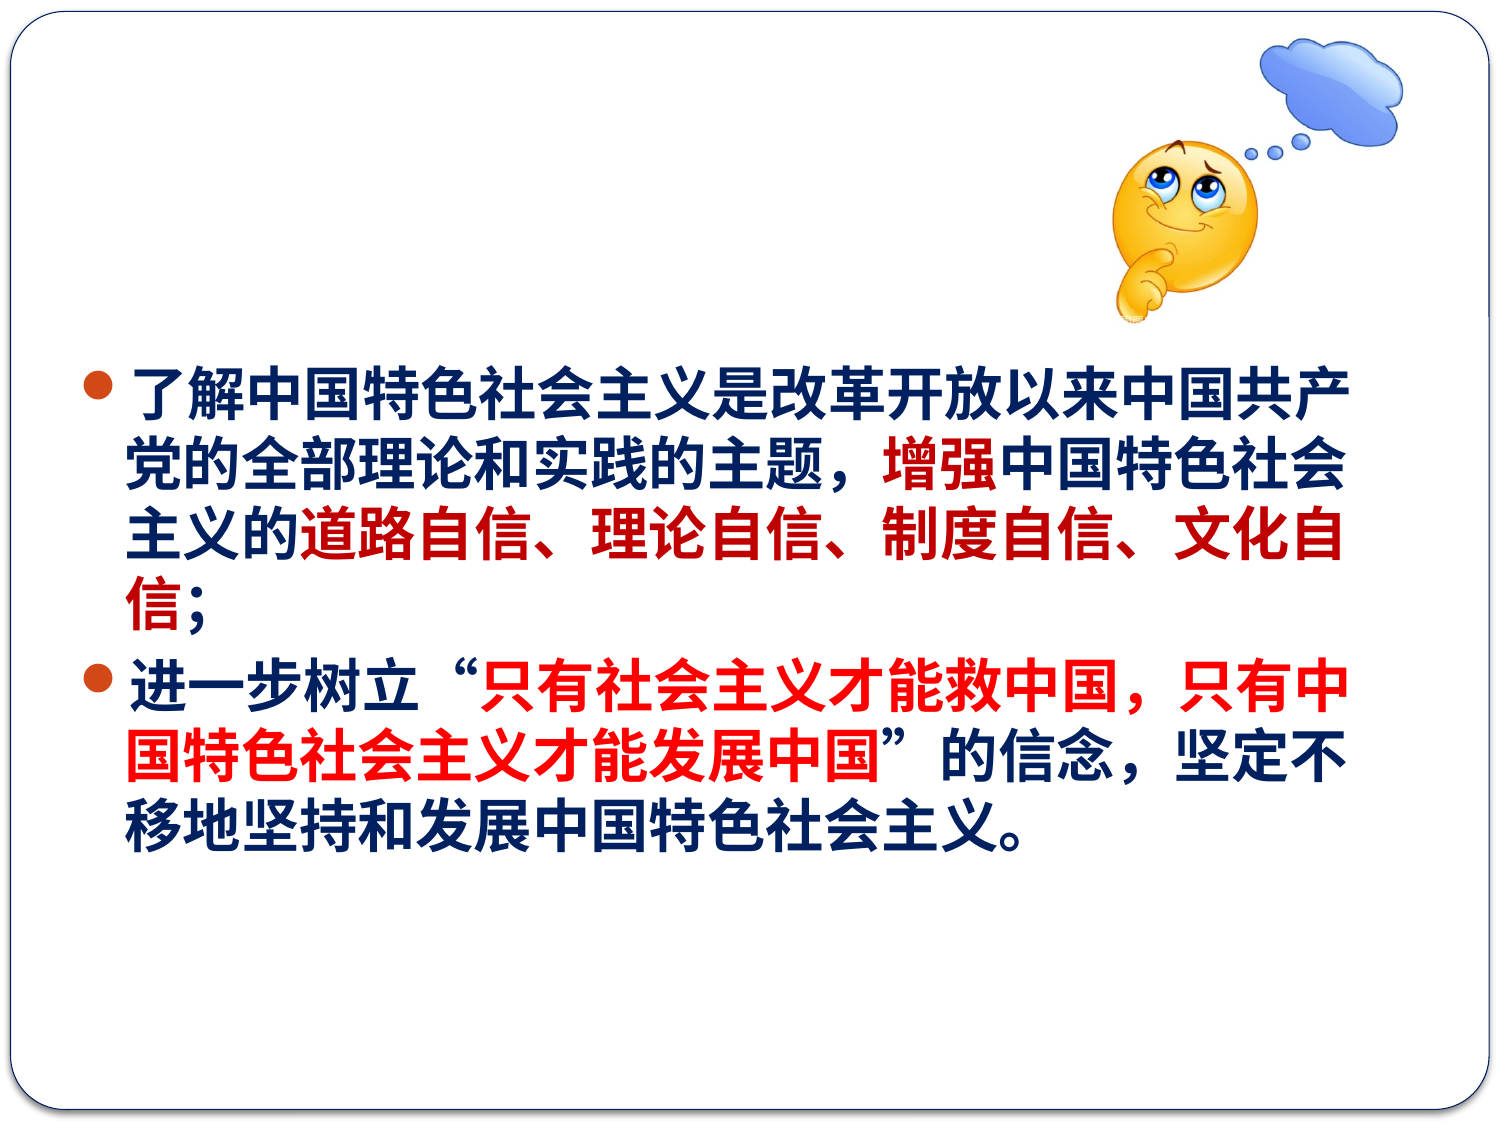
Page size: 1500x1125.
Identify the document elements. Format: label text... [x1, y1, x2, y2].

list 了解中国特色社会主义是改革开放以来中国共产党的全部理论和实践的主题，增强中国特色社会主义的道路自信、理论自信、制度自信、文化自信； 进一步树立“只有社会主义才能救中国，只有中国特色社会主义才能发展中国”的信念，坚定不移地坚持和发展中国特色社会主义。 [64, 349, 1402, 888]
picture [1104, 30, 1411, 331]
